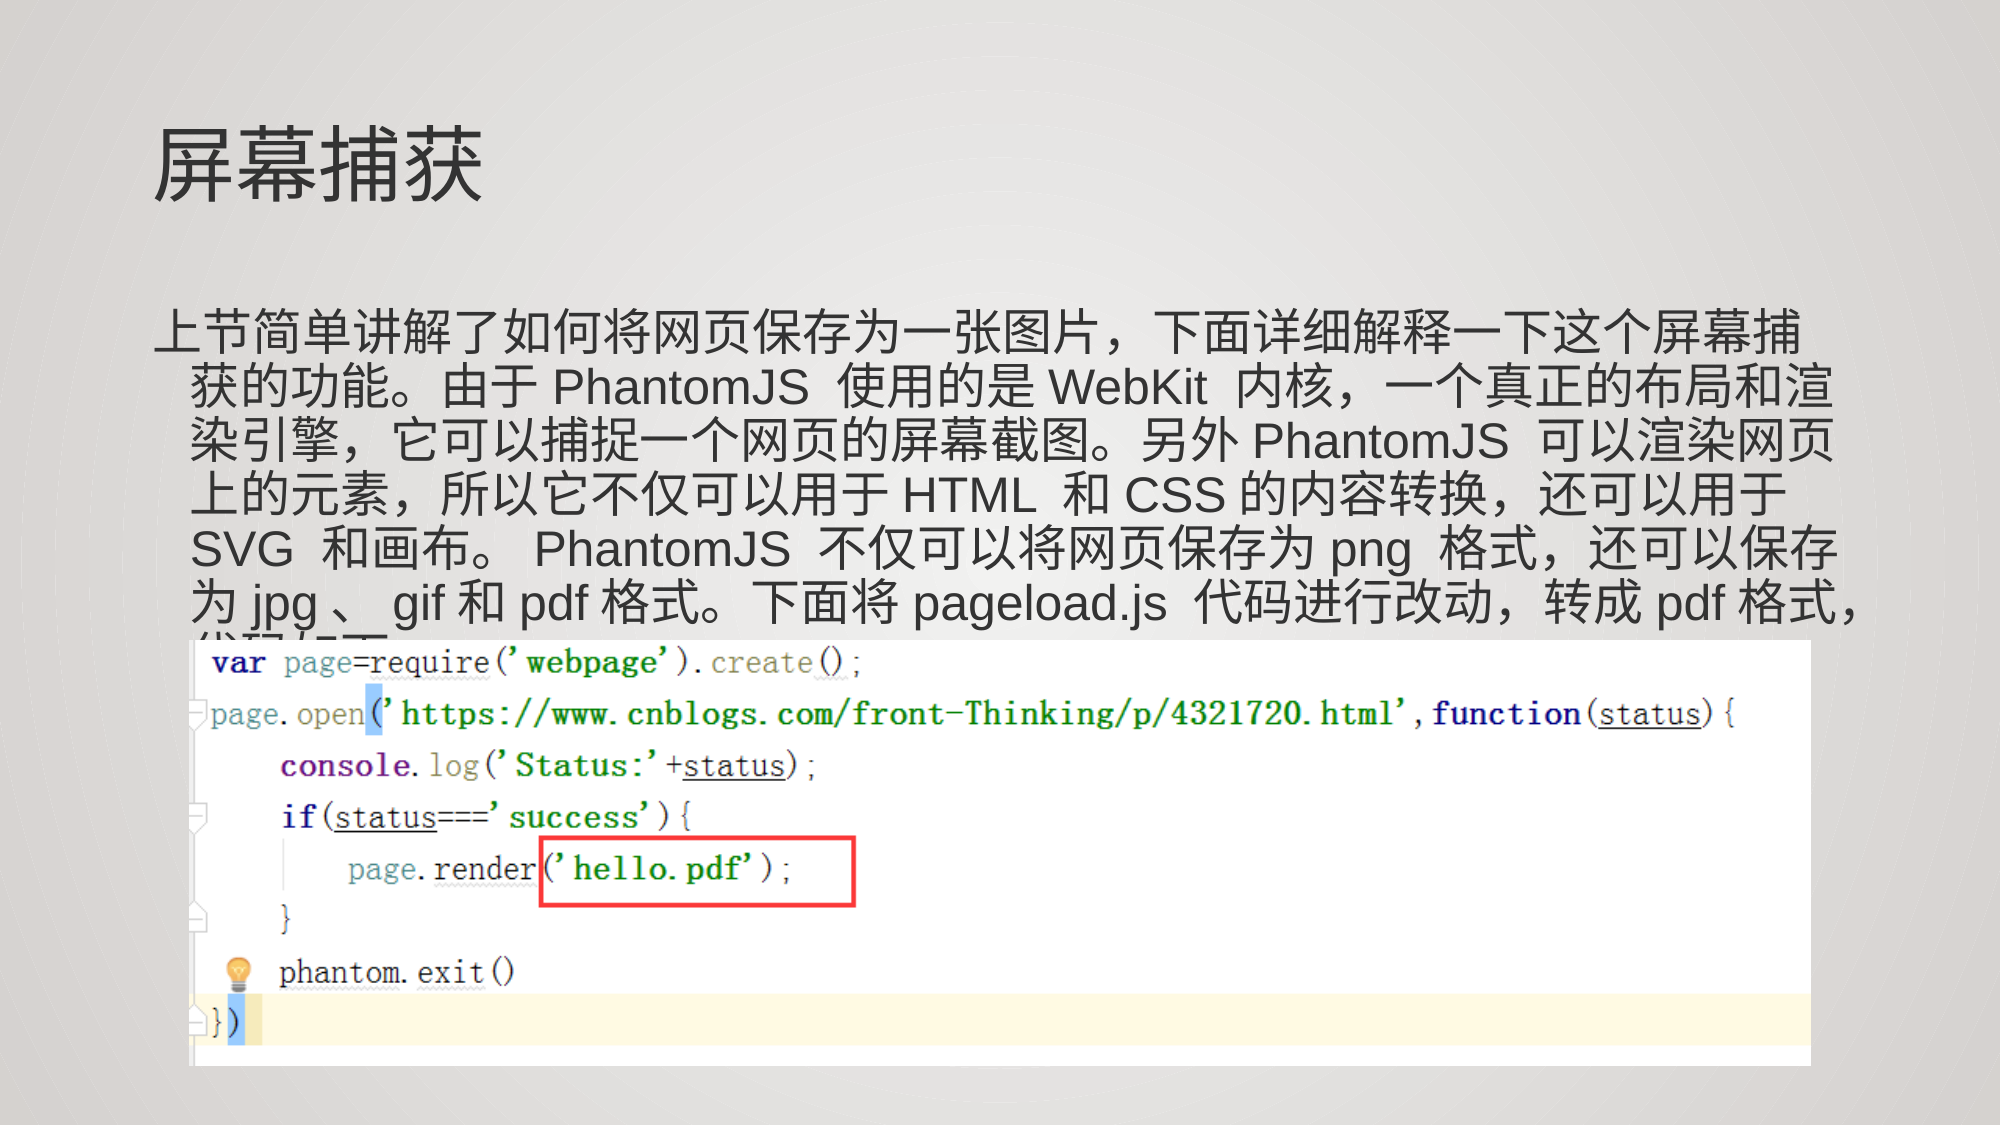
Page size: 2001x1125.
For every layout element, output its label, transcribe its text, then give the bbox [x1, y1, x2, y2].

picture [189, 640, 1811, 1066]
list 上节简单讲解了如何将网页保存为一张图片，下面详细解释一下这个屏幕捕获的功能。由于PhantomJS 使用的是WebKit 内核，一个真正的布局和渲染引擎，它可以捕捉一个网页的屏幕截图。另外PhantomJS 可以渲染网页上的元素，所以它不仅可以用于HTML 和CSS的内容转换，还可以用于SVG 和画布。PhantomJS 不仅可以将网页保存为png 格式，还可以保存为jpg、gif和pdf格式。下面将pageload.js 代码进行改动，转成pdf格式，代码如下: [137, 299, 1863, 1014]
title 屏幕捕获 [137, 59, 1863, 278]
